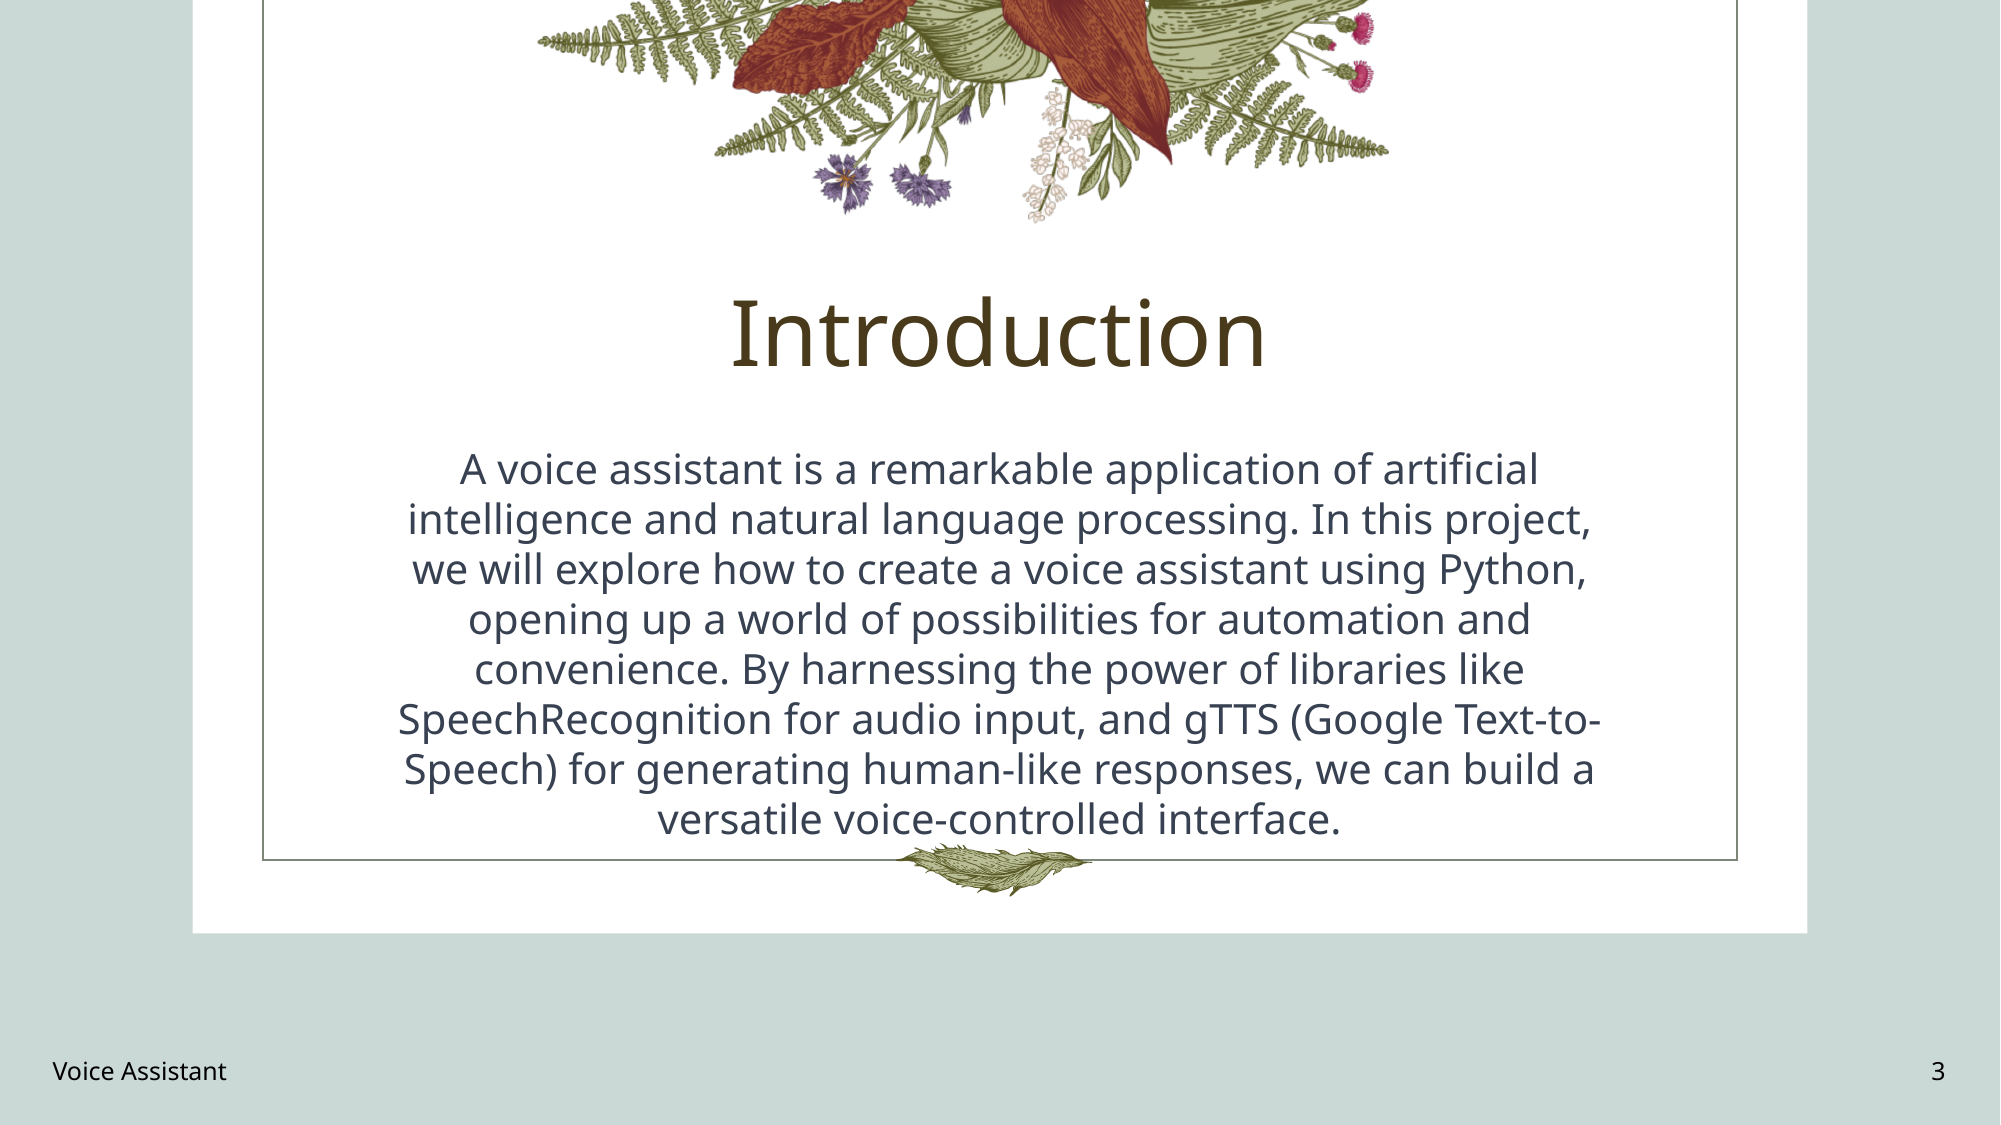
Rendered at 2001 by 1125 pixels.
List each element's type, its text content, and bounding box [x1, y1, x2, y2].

picture [535, 0, 1416, 228]
footer Voice Assistant [37, 1042, 713, 1103]
list A voice assistant is a remarkable application of artificial intelligence and natural language processing. In this project, we will explore how to create a voice assistant using Python, opening up a world of possibilities for automation and convenience. By harnessing the power of libraries like SpeechRecognition for audio input, and gTTS (Google Text-to-Speech) for generating human-like responses, we can build a versatile voice-controlled interface. [364, 435, 1636, 878]
picture [894, 878, 1093, 897]
slide_number 3 [1510, 1042, 1961, 1103]
title Introduction [286, 228, 1714, 446]
